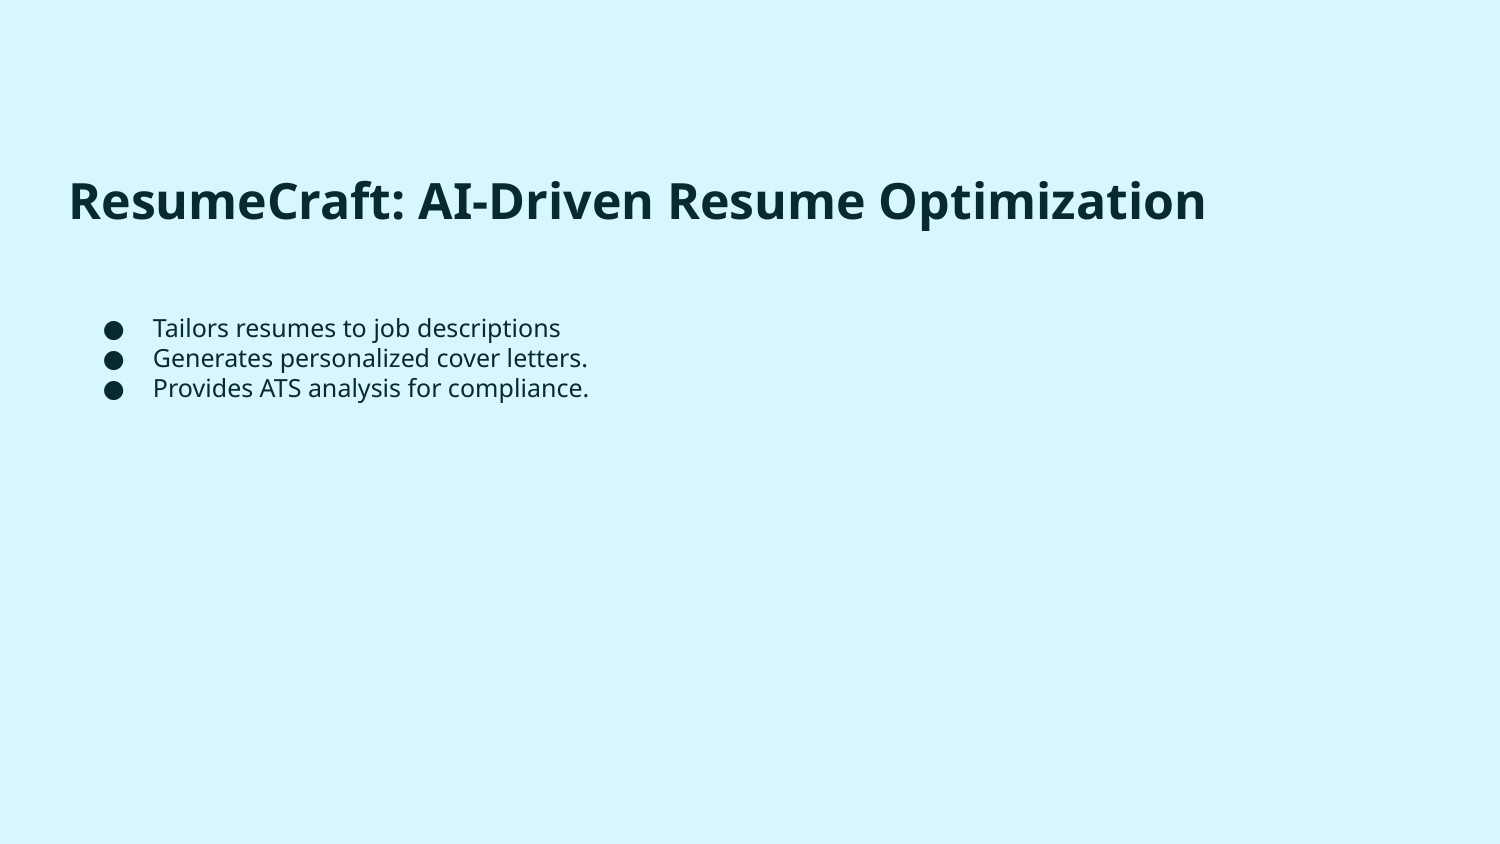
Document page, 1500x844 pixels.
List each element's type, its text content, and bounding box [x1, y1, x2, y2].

title ResumeCraft: AI-Driven Resume Optimization [62, 147, 1335, 253]
subtitle Tailors resumes to job descriptions Generates personalized cover letters. Provides ATS analysis for compliance. [62, 267, 1335, 659]
